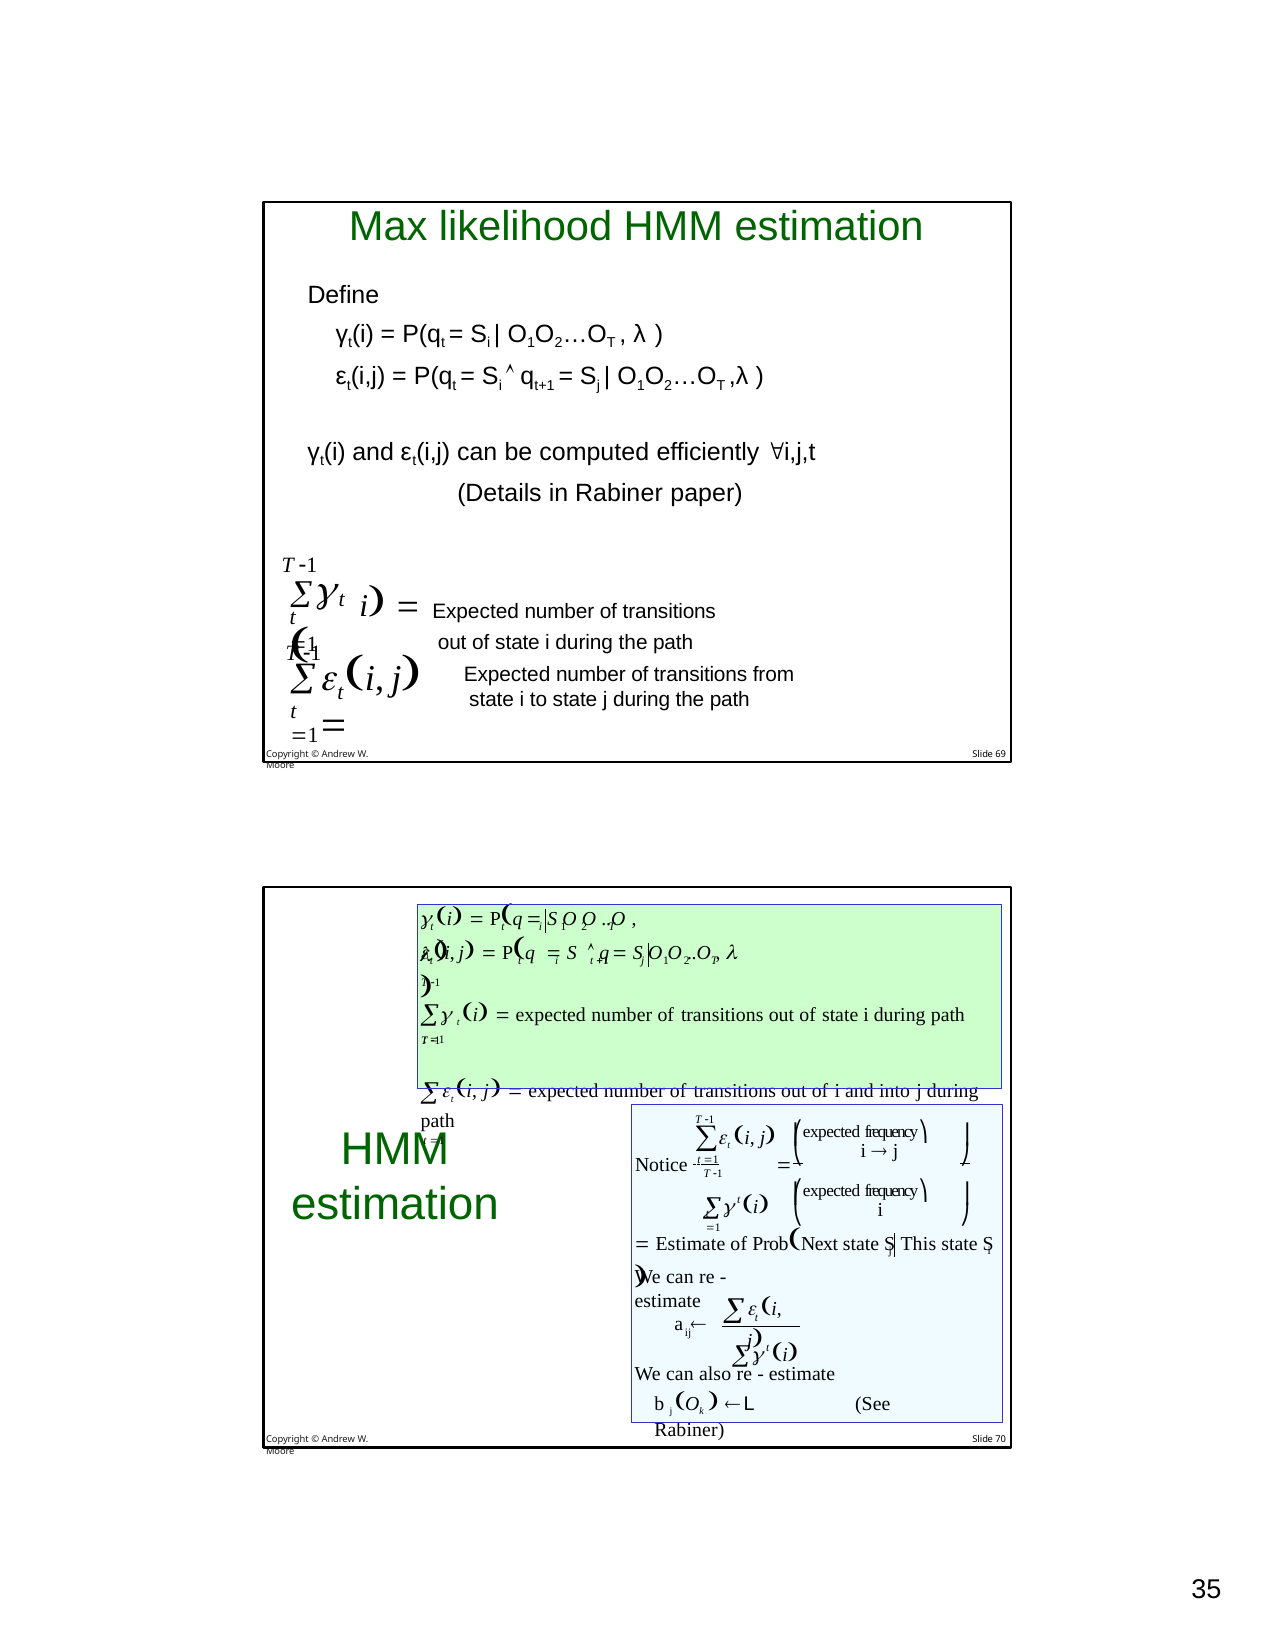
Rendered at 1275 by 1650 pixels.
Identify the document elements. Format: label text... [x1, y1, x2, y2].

text_box [263, 201, 1012, 763]
text_box Max likelihood HMM estimation Define γt(i) = P(qt = Si | O1O2…OT , λ ) εt(i,j) = P(qt = Si  qt+1 = Sj | O1O2…OT ,λ ) [303, 196, 932, 201]
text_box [263, 887, 1012, 1448]
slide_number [1187, 1571, 1226, 1650]
text_box Copyright © Andrew W. Moore [266, 1448, 397, 1457]
text_box Copyright © Andrew W. Moore [266, 763, 397, 771]
